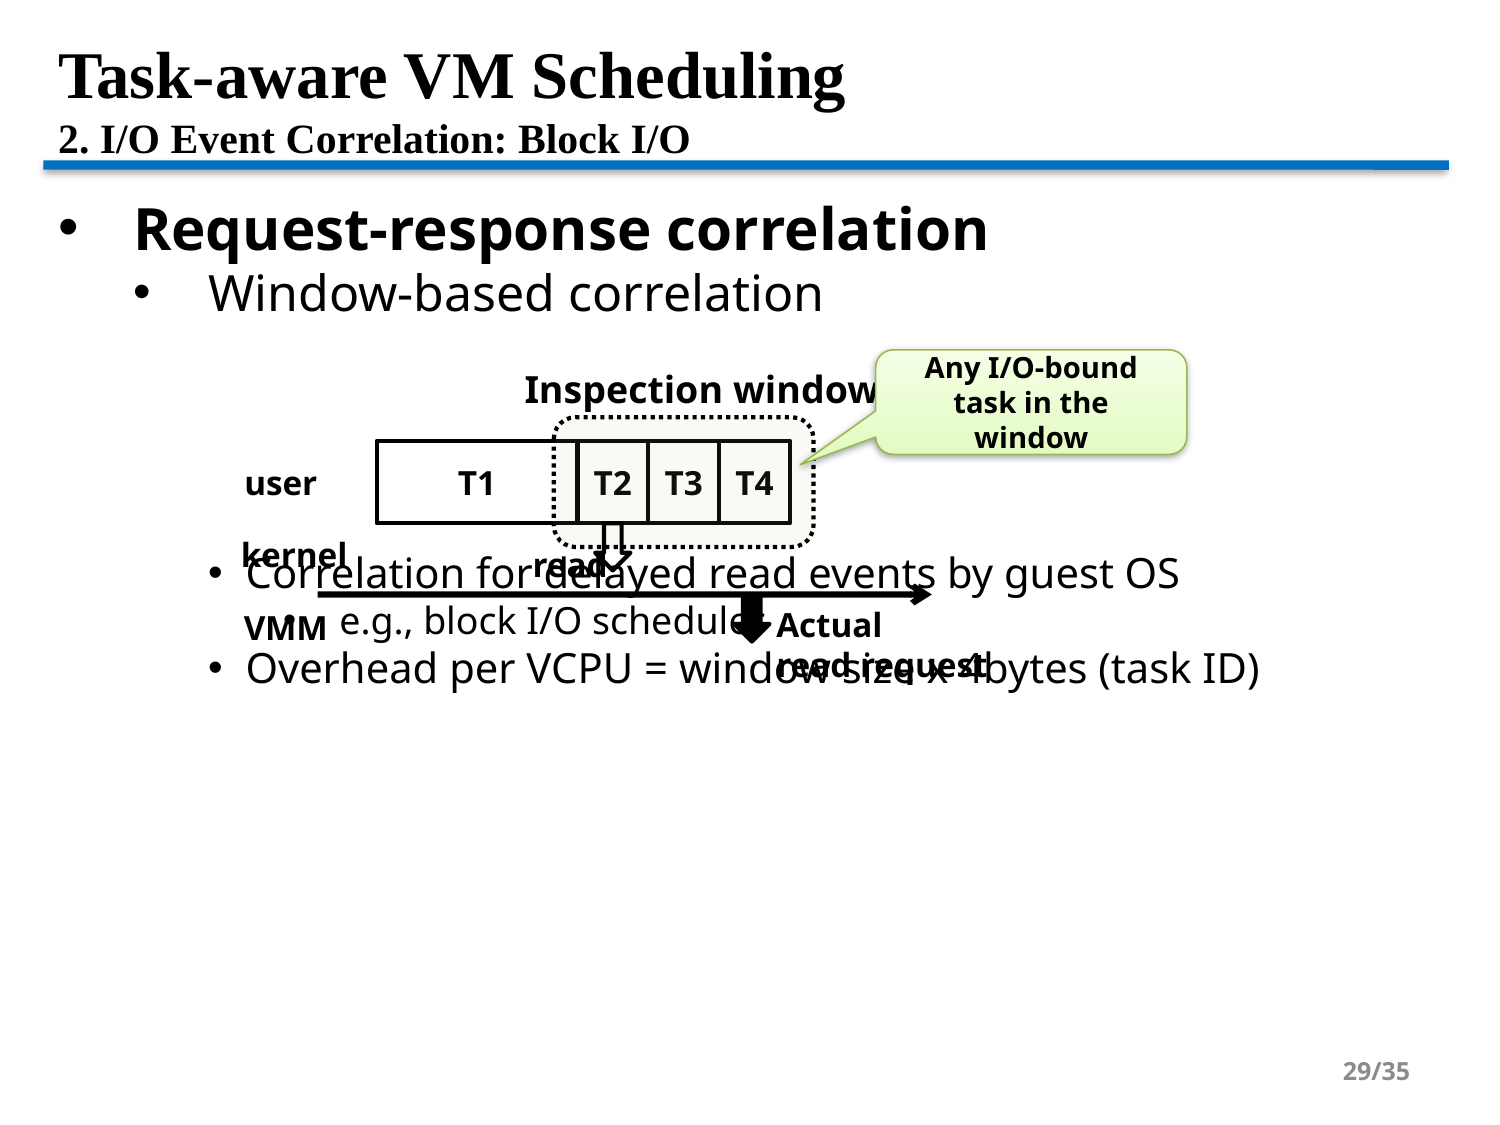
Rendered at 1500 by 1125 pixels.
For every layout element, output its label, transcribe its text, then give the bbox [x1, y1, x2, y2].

text_box Actual read request [761, 596, 980, 692]
text_box read [517, 536, 614, 592]
text_box 1/35 [1074, 1042, 1425, 1103]
text_box T1 [375, 439, 553, 525]
text_box Task-aware VM Scheduling 2. I/O Event Correlation: Block I/O [43, 21, 1449, 173]
text_box [551, 418, 816, 550]
text_box kernel [226, 527, 349, 582]
text_box [601, 521, 633, 572]
text_box Request-response correlation Window-based correlation Correlation for delayed read events by guest OS e.g., block I/O scheduler Overhead per VCPU = window size x 4bytes (task ID) [43, 184, 1449, 1012]
text_box [763, 587, 932, 596]
text_box Any I/O-bound task in the window [799, 349, 1188, 466]
text_box user [229, 454, 325, 510]
text_box Inspection window [509, 358, 854, 418]
text_box VMM [229, 600, 339, 655]
text_box [732, 592, 763, 644]
